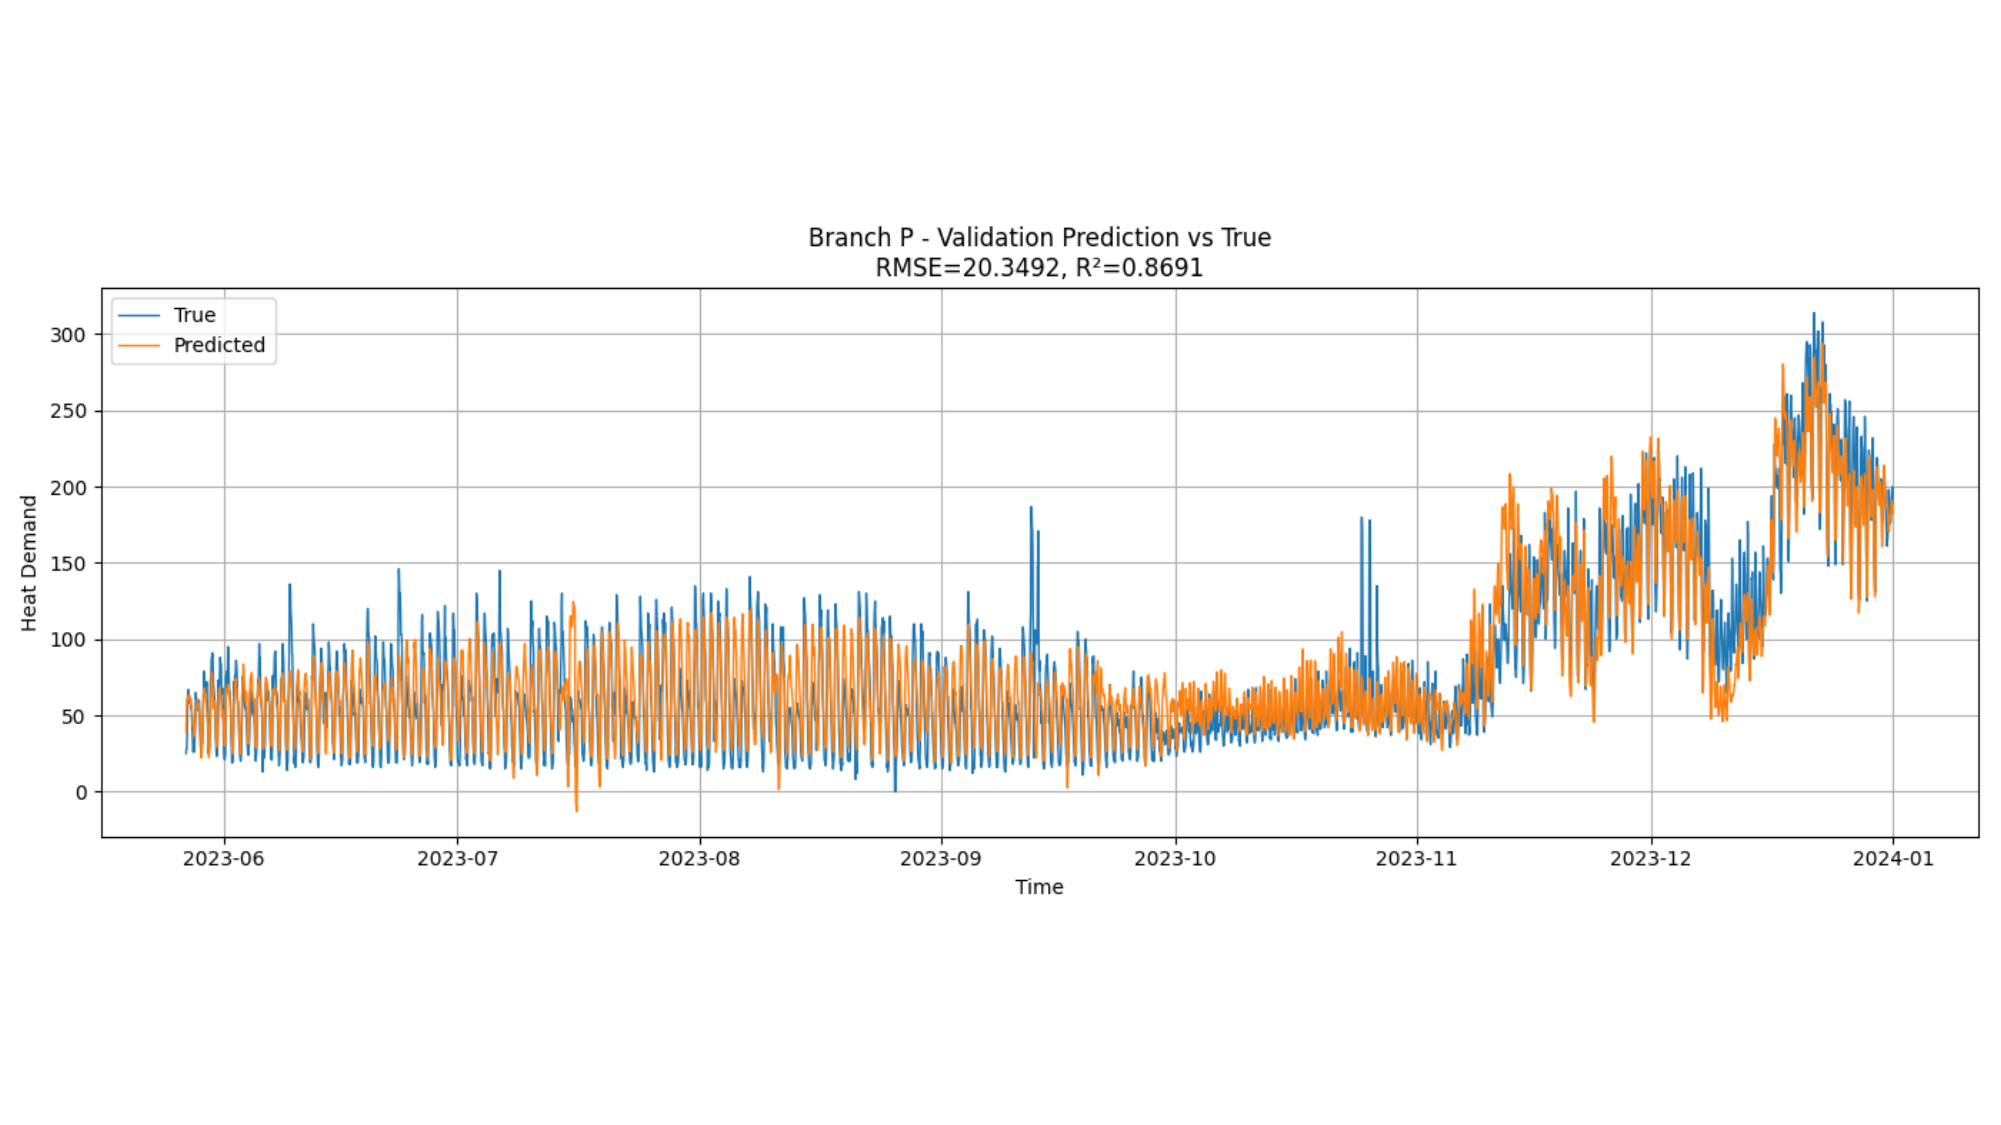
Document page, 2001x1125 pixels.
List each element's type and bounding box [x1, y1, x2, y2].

picture [0, 204, 2000, 921]
